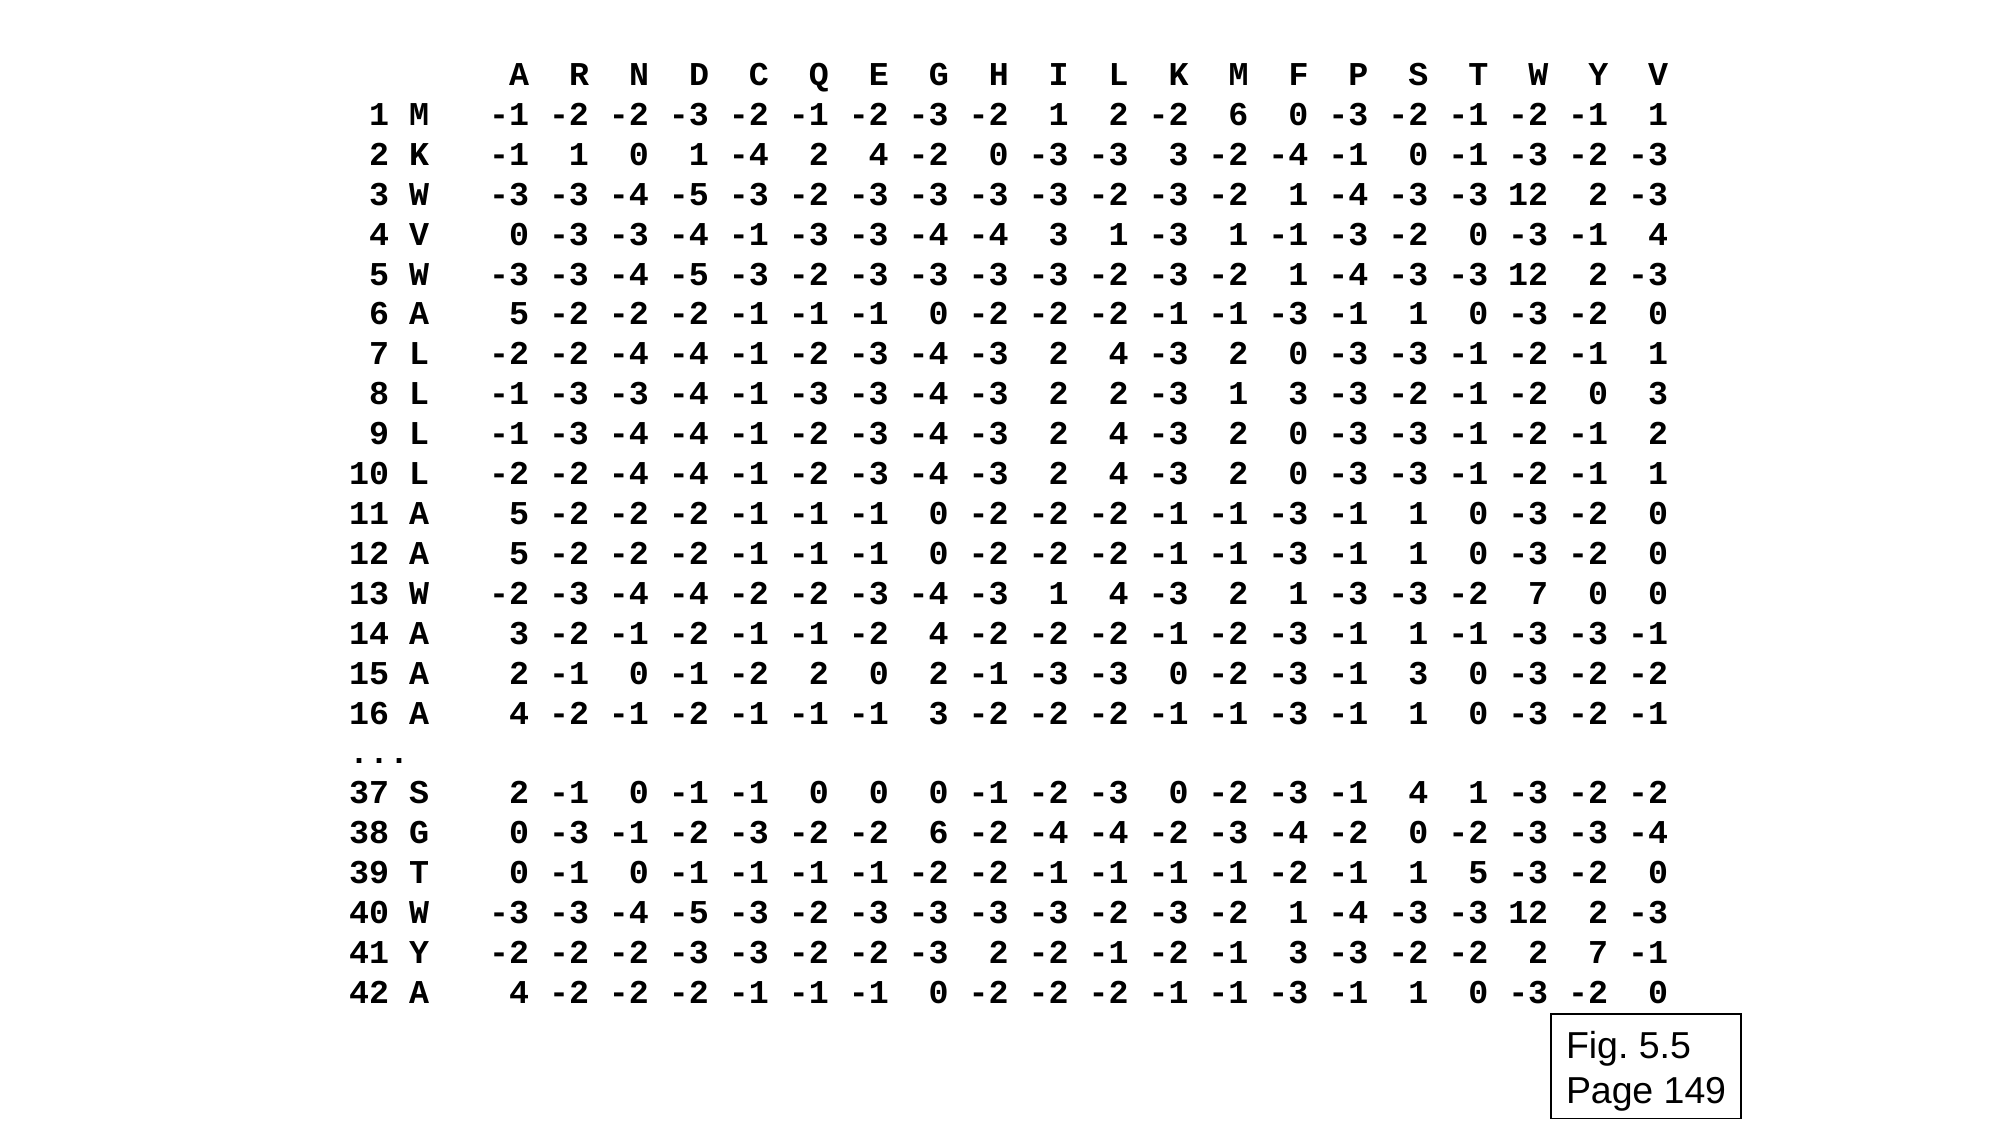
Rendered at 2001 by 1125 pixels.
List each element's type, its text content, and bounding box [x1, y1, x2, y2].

text_box Fig. 5.5 Page 149 [1551, 1013, 1741, 1119]
text_box A R N D C Q E G H I L K M F P S T W Y V 1 M -1 -2 -2 -3 -2 -1 -2 -3 -2 1 2 -2 6 0 -3 -2 -1 -2 -1 1 2 K -1 1 0 1 -4 2 4 -2 0 -3 -3 3 -2 -4 -1 0 -1 -3 -2 -3 3 W -3 -3 -4 -5 -3 -2 -3 -3 -3 -3 -2 -3 -2 1 -4 -3 -3 12 2 -3 4 V 0 -3 -3 -4 -1 -3 -3 -4 -4 3 1 -3 1 -1 -3 -2 0 -3 -1 4 5 W -3 -3 -4 -5 -3 -2 -3 -3 -3 -3 -2 -3 -2 1 -4 -3 -3 12 2 -3 6 A 5 -2 -2 -2 -1 -1 -1 0 -2 -2 -2 -1 -1 -3 -1 1 0 -3 -2 0 7 L -2 -2 -4 -4 -1 -2 -3 -4 -3 2 4 -3 2 0 -3 -3 -1 -2 -1 1 8 L -1 -3 -3 -4 -1 -3 -3 -4 -3 2 2 -3 1 3 -3 -2 -1 -2 0 3 9 L -1 -3 -4 -4 -1 -2 -3 -4 -3 2 4 -3 2 0 -3 -3 -1 -2 -1 2 10 L -2 -2 -4 -4 -1 -2 -3 -4 -3 2 4 -3 2 0 -3 -3 -1 -2 -1 1 11 A 5 -2 -2 -2 -1 -1 -1 0 -2 -2 -2 -1 -1 -3 -1 1 0 -3 -2 0 12 A 5 -2 -2 -2 -1 -1 -1 0 -2 -2 -2 -1 -1 -3 -1 1 0 -3 -2 0 13 W -2 -3 -4 -4 -2 -2 -3 -4 -3 1 4 -3 2 1 -3 -3 -2 7 0 0 14 A 3 -2 -1 -2 -1 -1 -2 4 -2 -2 -2 -1 -2 -3 -1 1 -1 -3 -3 -1 15 A 2 -1 0 -1 -2 2 0 2 -1 -3 -3 0 -2 -3 -1 3 0 -3 -2 -2 16 A 4 -2 -1 -2 -1 -1 -1 3 -2 -2 -2 -1 -1 -3 -1 1 0 -3 -2 -1 ... 37 S 2 -1 0 -1 -1 0 0 0 -1 -2 -3 0 -2 -3 -1 4 1 -3 -2 -2 38 G 0 -3 -1 -2 -3 -2 -2 6 -2 -4 -4 -2 -3 -4 -2 0 -2 -3 -3 -4 39 T 0 -1 0 -1 -1 -1 -1 -2 -2 -1 -1 -1 -1 -2 -1 1 5 -3 -2 0 40 W -3 -3 -4 -5 -3 -2 -3 -3 -3 -3 -2 -3 -2 1 -4 -3 -3 12 2 -3 41 Y -2 -2 -2 -3 -3 -2 -2 -3 2 -2 -1 -2 -1 3 -3 -2 -2 2 7 -1 42 A 4 -2 -2 -2 -1 -1 -1 0 -2 -2 -2 -1 -1 -3 -1 1 0 -3 -2 0 [274, 44, 1705, 1058]
